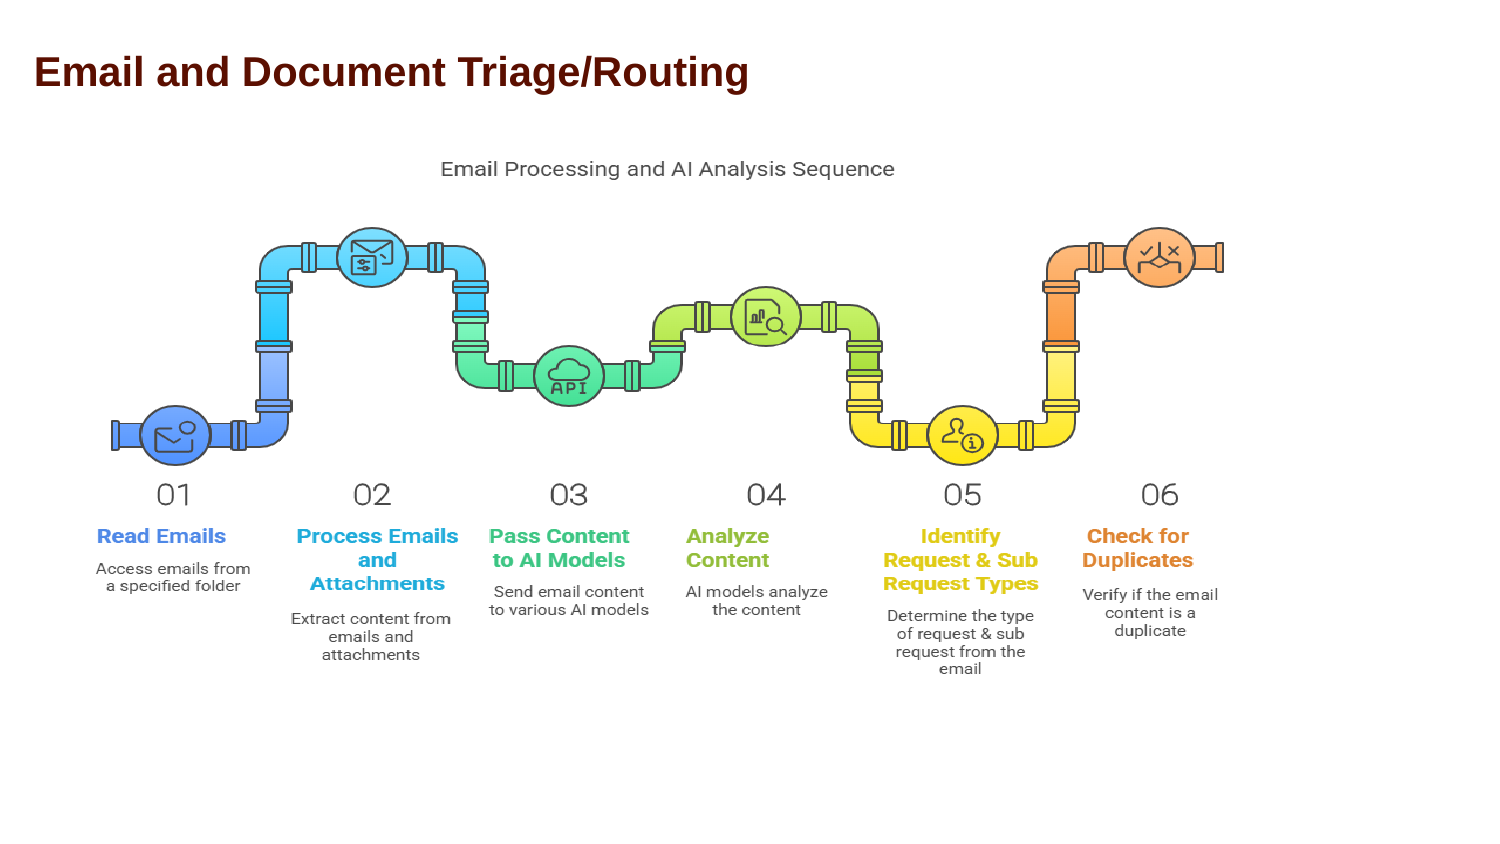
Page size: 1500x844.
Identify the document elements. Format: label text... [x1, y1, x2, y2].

picture [5, 108, 1345, 739]
text_box Email and Document Triage/Routing [18, 29, 1014, 107]
